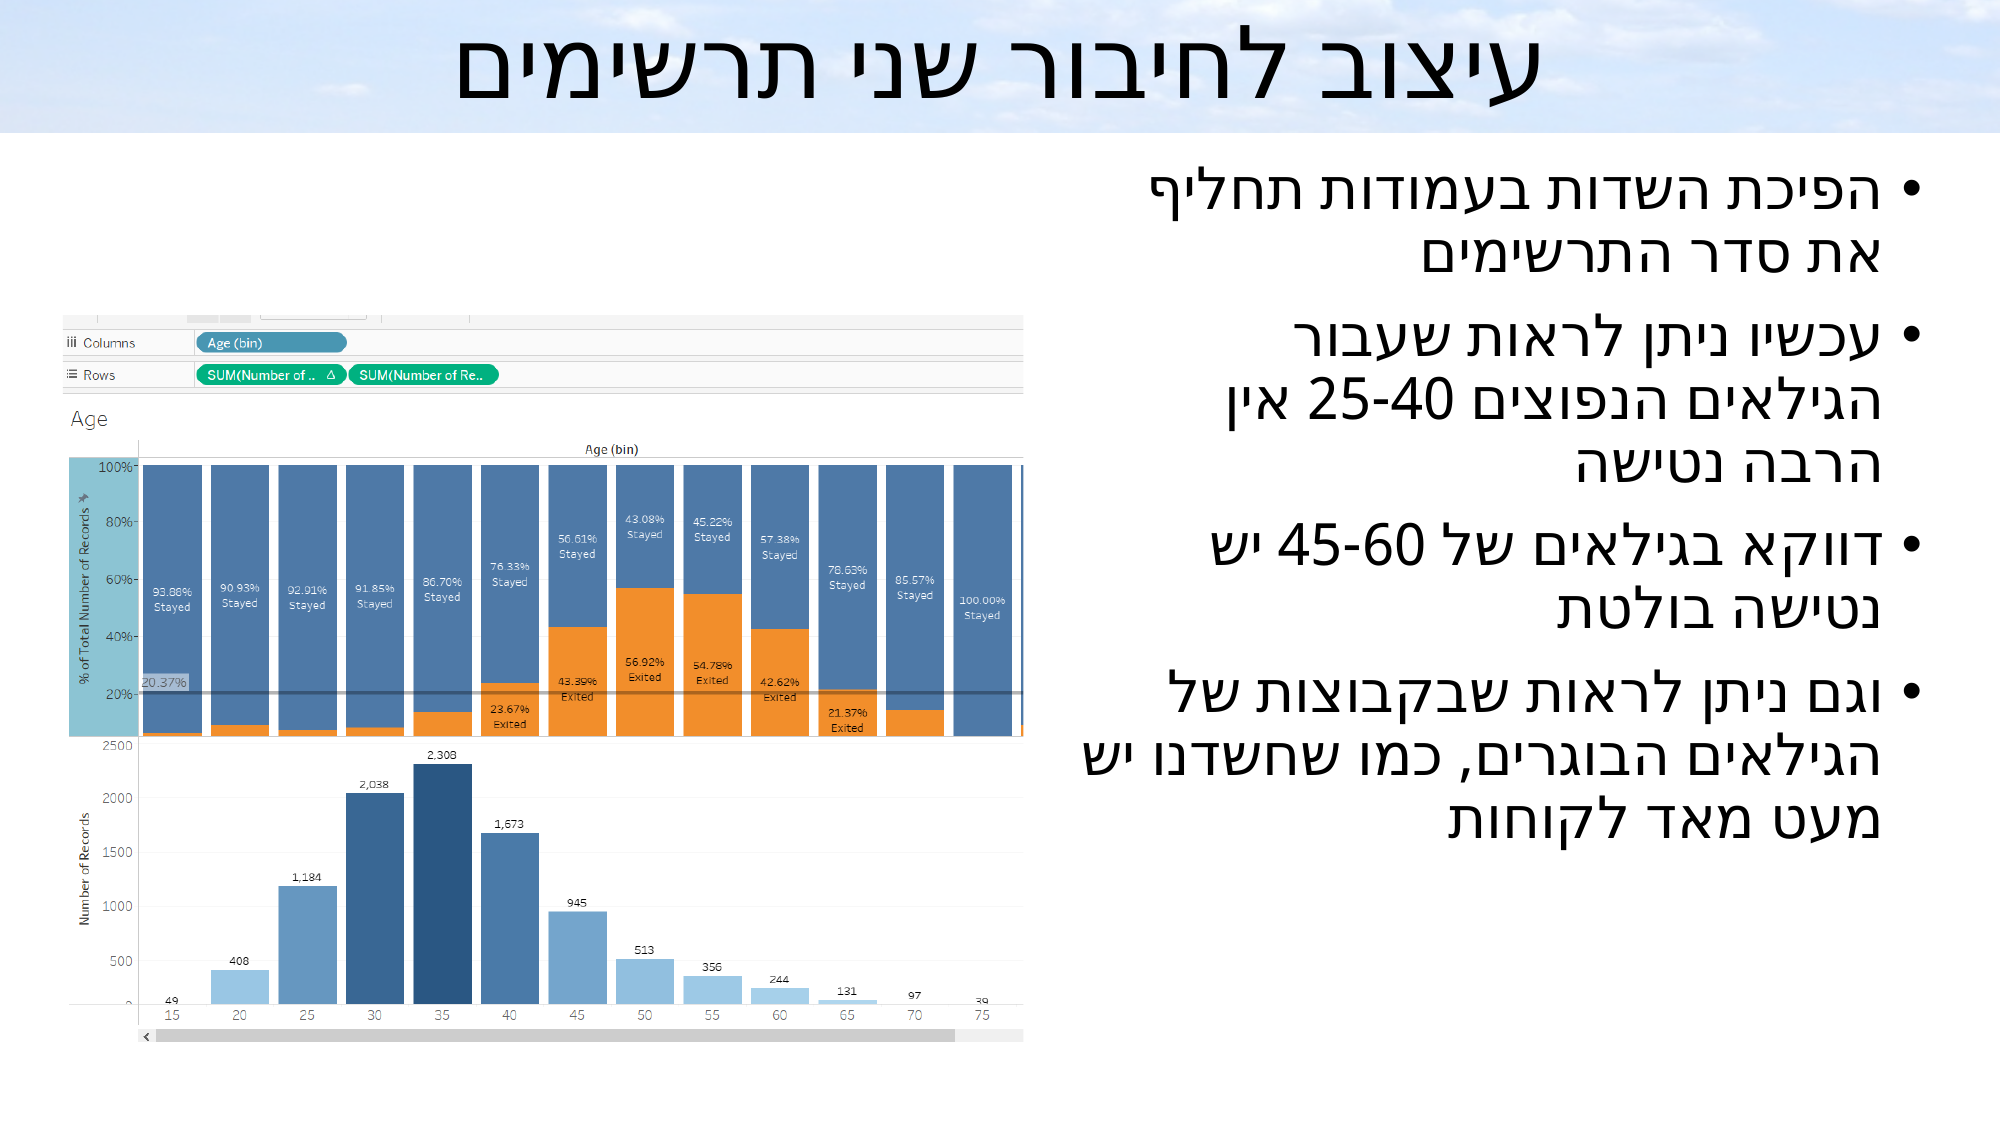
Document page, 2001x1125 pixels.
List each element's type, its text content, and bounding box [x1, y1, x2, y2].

list הפיכת השדות בעמודות תחליף את סדר התרשימים עכשיו ניתן לראות שעבור הגילאים הנפוצים 25-40 אין הרבה נטישה דווקא בגילאים של 45-60 יש נטישה בולטת וגם ניתן לראות שבקבוצות של הגילאים הבוגרים, כמו שחשדנו יש מעט מאד לקוחות [1064, 151, 1938, 1014]
picture [62, 315, 1024, 1042]
title עיצוב לחיבור שני תרשימים [0, 0, 2000, 133]
